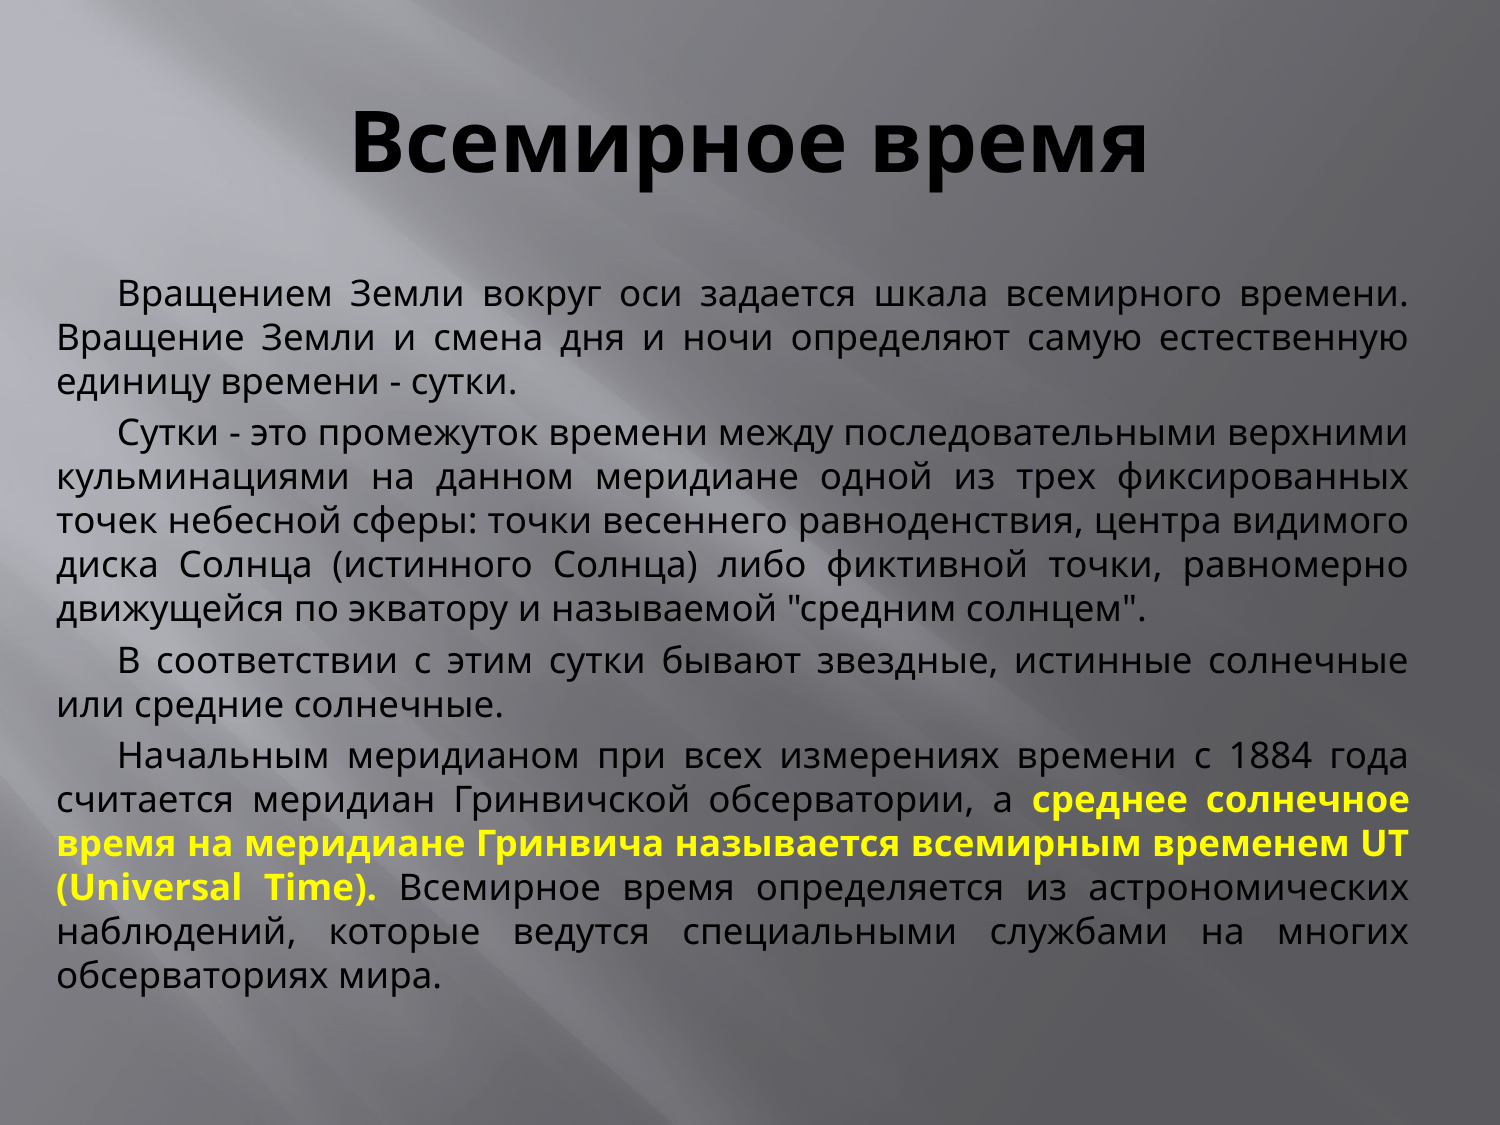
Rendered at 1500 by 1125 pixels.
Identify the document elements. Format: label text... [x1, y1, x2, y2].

list Вращением Земли вокруг оси задается шкала всемирного времени. Вращение Земли и смена дня и ночи определяют самую естественную единицу времени - сутки. Сутки - это промежуток времени между последовательными верхними кульминациями на данном меридиане одной из трех фиксированных точек небесной сферы: точки весеннего равноденствия, центра видимого диска Солнца (истинного Солнца) либо фиктивной точки, равномерно движущейся по экватору и называемой "средним солнцем". В соответствии с этим сутки бывают звездные, истинные солнечные или средние солнечные. Начальным меридианом при всех измерениях времени с 1884 года считается меридиан Гринвичской обсерватории, а среднее солнечное время на меридиане Гринвича называется всемирным временем UT (Universal Time). Всемирное время определяется из астрономических наблюдений, которые ведутся специальными службами на многих обсерваториях мира. [41, 262, 1425, 1059]
title Всемирное время [75, 45, 1425, 233]
